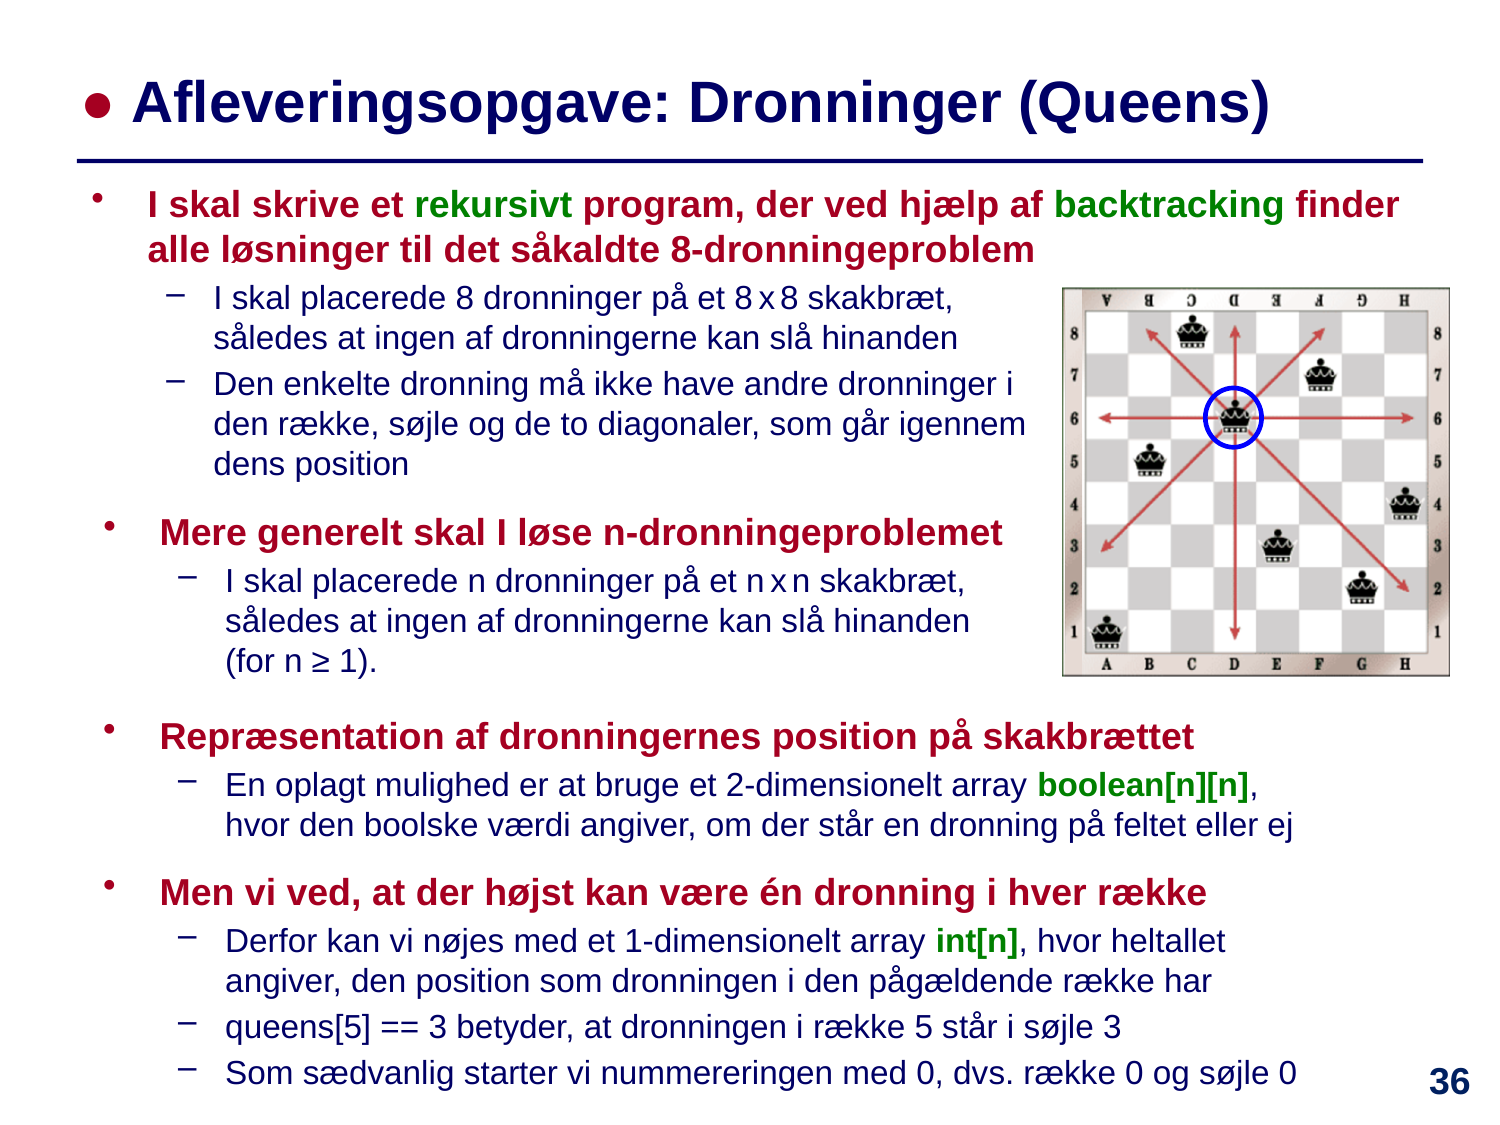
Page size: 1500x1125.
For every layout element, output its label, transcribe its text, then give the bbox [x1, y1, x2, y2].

text_box I skal skrive et rekursivt program, der ved hjælp af backtracking finder alle løsninger til det såkaldte 8-dronningeproblem I skal placerede 8 dronninger på et 8 x 8 skakbræt, således at ingen af dronningerne kan slå hinanden Den enkelte dronning må ikke have andre dronninger i den række, søjle og de to diagonaler, som går igennem dens position [76, 172, 1459, 483]
text_box Mere generelt skal I løse n-dronningeproblemet I skal placerede n dronninger på et n x n skakbræt, således at ingen af dronningerne kan slå hinanden (for n ≥ 1). [88, 500, 1036, 704]
title ● Afleveringsopgave: Dronninger (Queens) [64, 42, 1500, 155]
text_box Repræsentation af dronningernes position på skakbrættet En oplagt mulighed er at bruge et 2-dimensionelt array boolean[n][n], hvor den boolske værdi angiver, om der står en dronning på feltet eller ej Men vi ved, at der højst kan være én dronning i hver række Derfor kan vi nøjes med et 1-dimensionelt array int[n], hvor heltallet angiver, den position som dronningen i den pågældende række har queens[5] == 3 betyder, at dronningen i række 5 står i søjle 3 Som sædvanlig starter vi nummereringen med 0, dvs. række 0 og søjle 0 [88, 704, 1341, 1059]
picture [1059, 286, 1455, 679]
slide_number 36 [1399, 1050, 1500, 1125]
